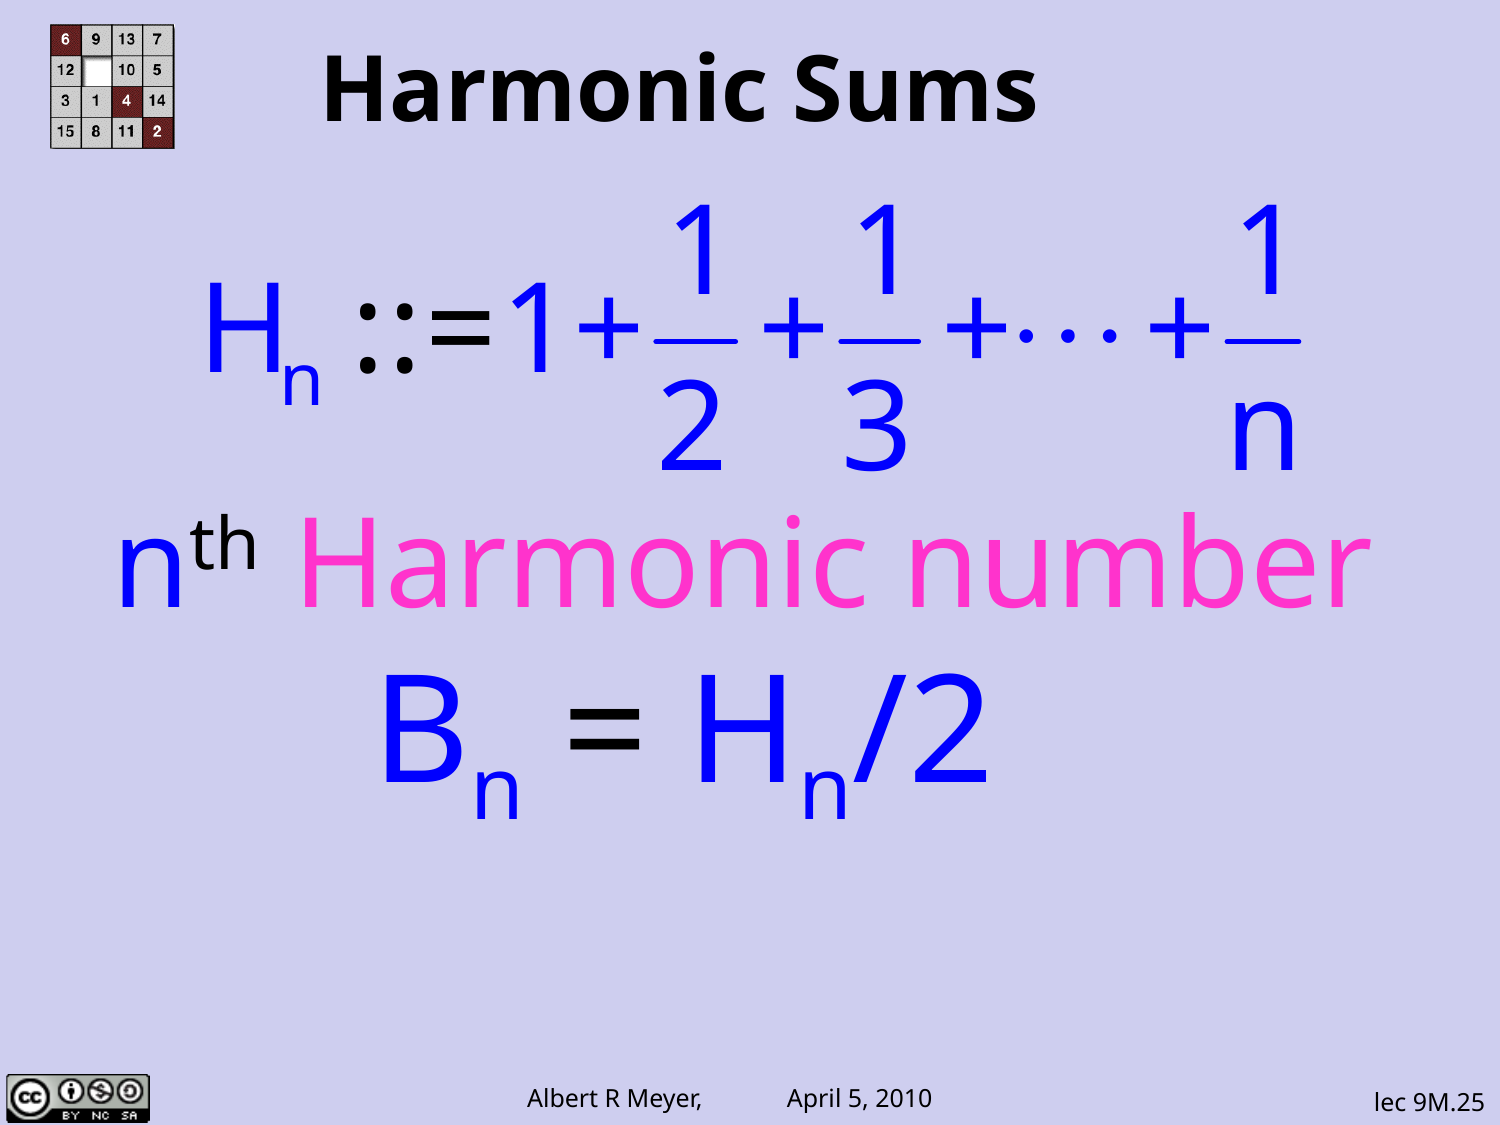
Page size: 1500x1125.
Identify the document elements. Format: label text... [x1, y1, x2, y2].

text_box Harmonic Sums [304, 22, 1055, 148]
picture [50, 24, 175, 149]
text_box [187, 174, 1324, 499]
text_box nth Harmonic number Bn = Hn/2 [97, 474, 1389, 845]
picture [6, 1074, 150, 1123]
